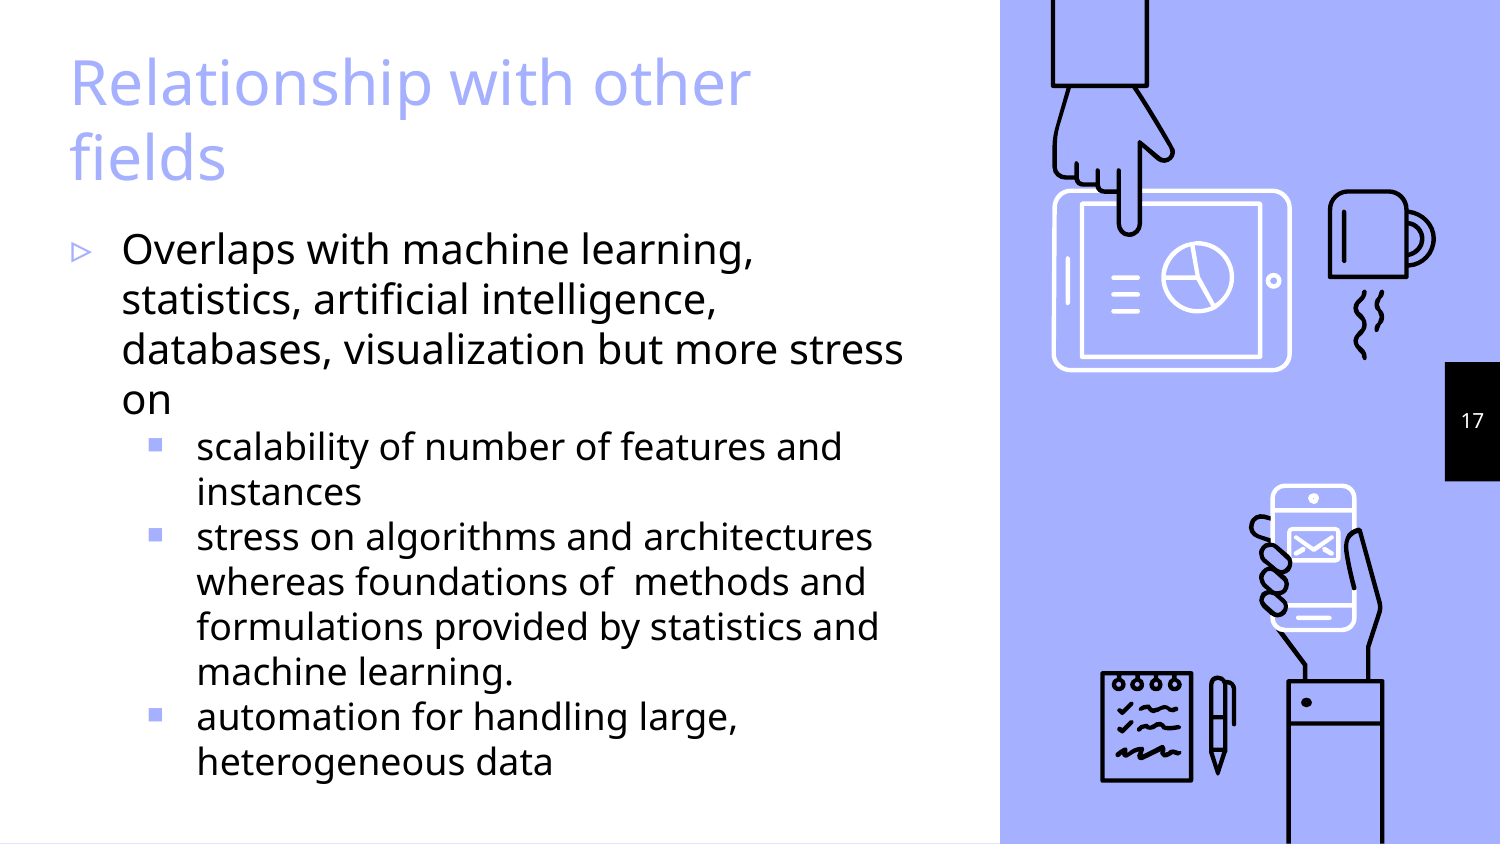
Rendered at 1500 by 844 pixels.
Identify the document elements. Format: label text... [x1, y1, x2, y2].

list Overlaps with machine learning, statistics, artificial intelligence, databases, visualization but more stress on scalability of number of features and instances stress on algorithms and architectures whereas foundations of methods and formulations provided by statistics and machine learning. automation for handling large, heterogeneous data [31, 207, 947, 756]
title Relationship with other fields [55, 42, 923, 207]
slide_number 17 [1444, 362, 1500, 482]
